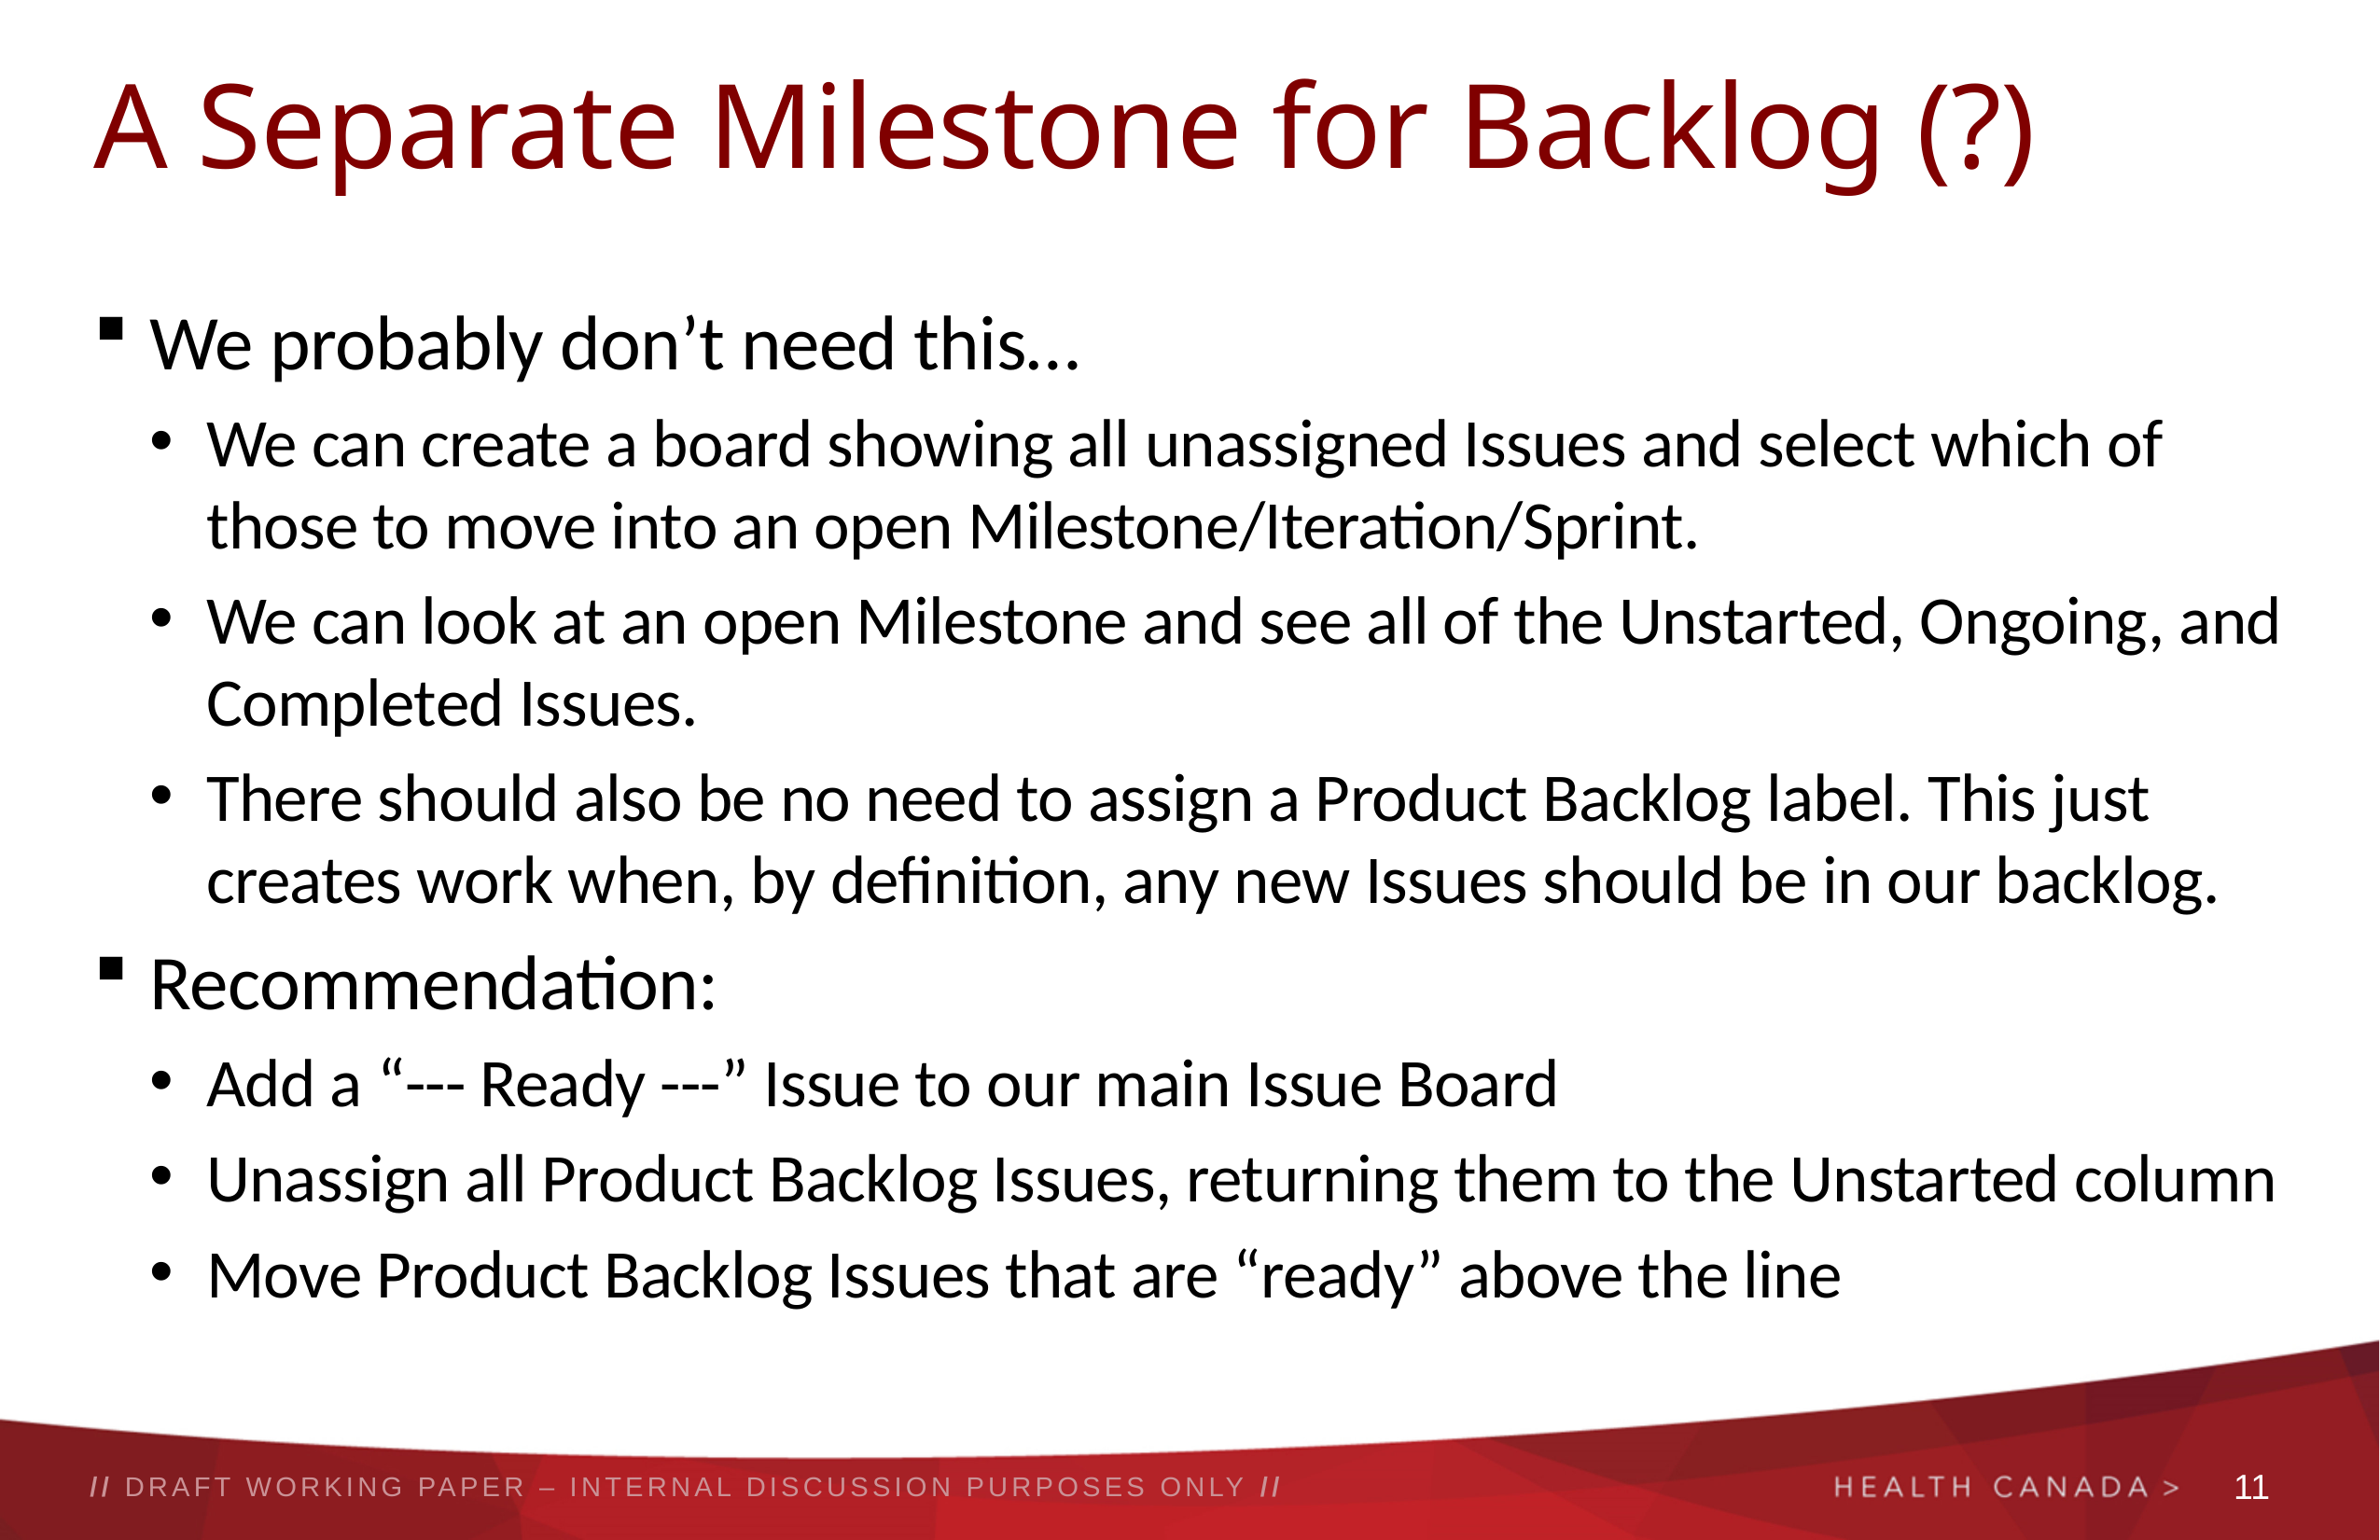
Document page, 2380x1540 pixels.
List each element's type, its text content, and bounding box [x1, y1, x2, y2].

list We probably don’t need this… We can create a board showing all unassigned Issues and select which of those to move into an open Milestone/Iteration/Sprint. We can look at an open Milestone and see all of the Unstarted, Ongoing, and Completed Issues. There should also be no need to assign a Product Backlog label. This just creates work when, by definition, any new Issues should be in our backlog. Recommendation: Add a “--- Ready ---” Issue to our main Issue Board Unassign all Product Backlog Issues, returning them to the Unstarted column Move Product Backlog Issues that are “ready” above the line [88, 286, 2292, 1355]
title A Separate Milestone for Backlog (?) [88, 21, 2292, 221]
picture [0, 0, 2380, 1540]
